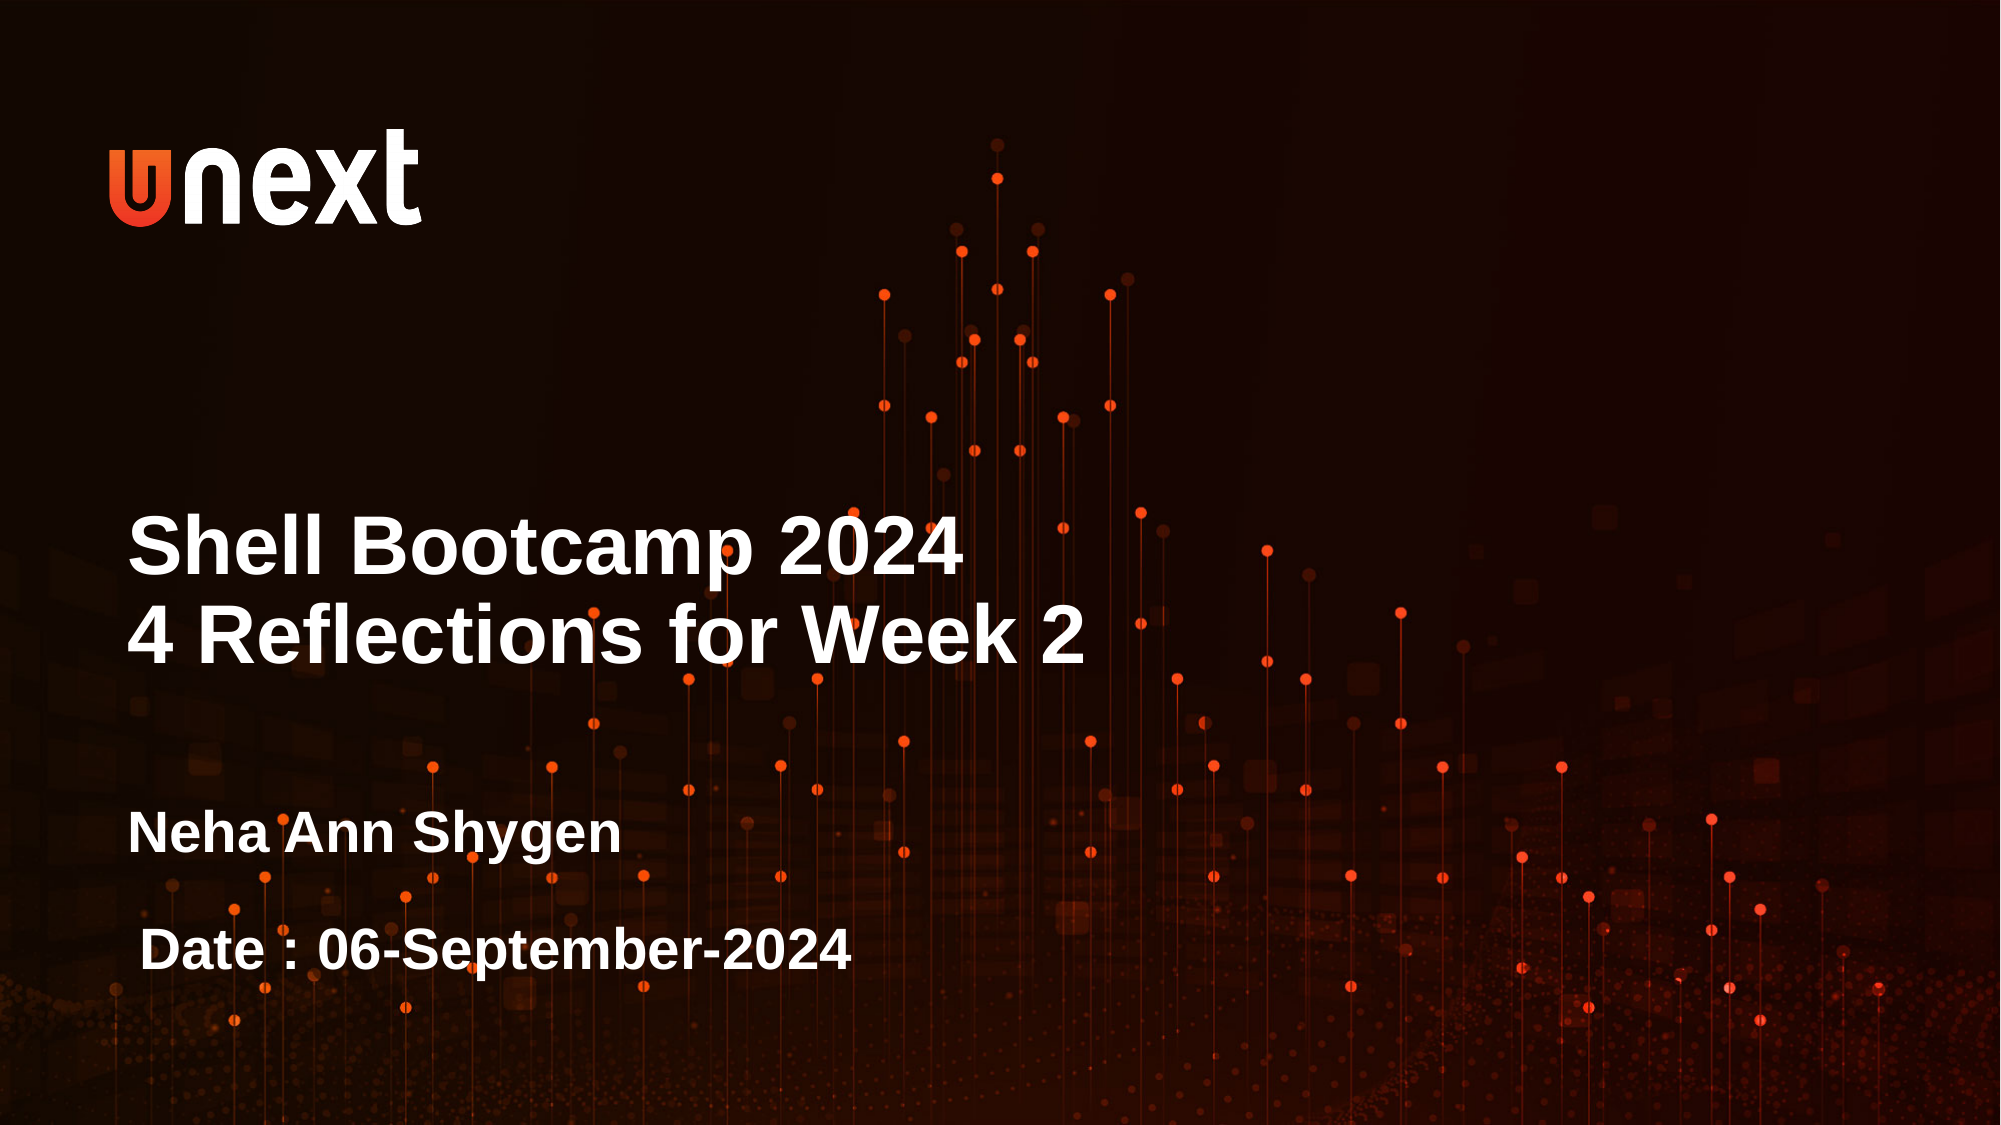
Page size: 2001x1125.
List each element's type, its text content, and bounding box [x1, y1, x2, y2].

list Shell Bootcamp 2024 4 Reflections for Week 2 [112, 36, 1839, 690]
text_box Neha Ann Shygen [112, 786, 1474, 872]
text_box Date : 06-September-2024 [124, 903, 1350, 989]
picture [0, 0, 2001, 1125]
